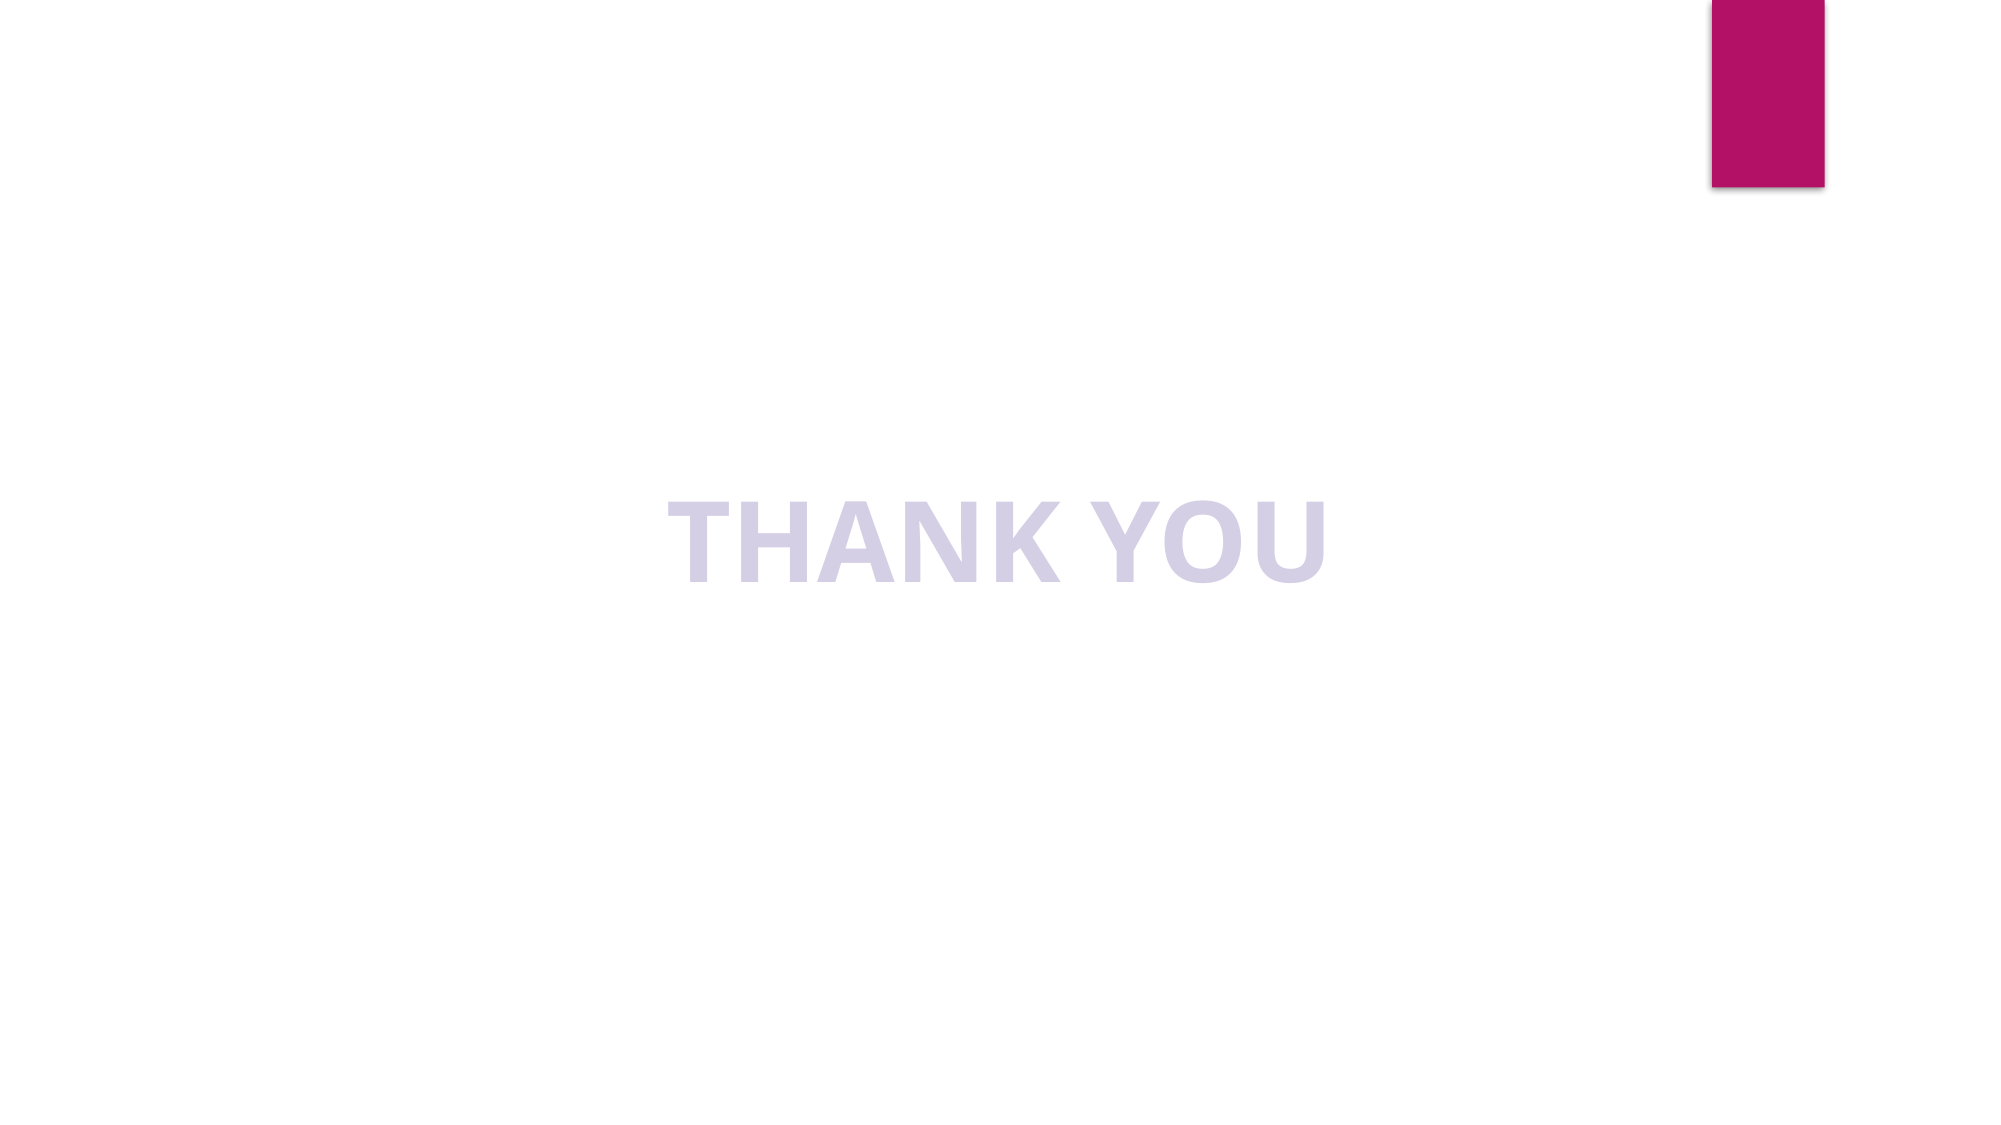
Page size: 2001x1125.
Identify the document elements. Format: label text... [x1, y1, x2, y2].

text_box THANK YOU [0, 462, 2000, 613]
